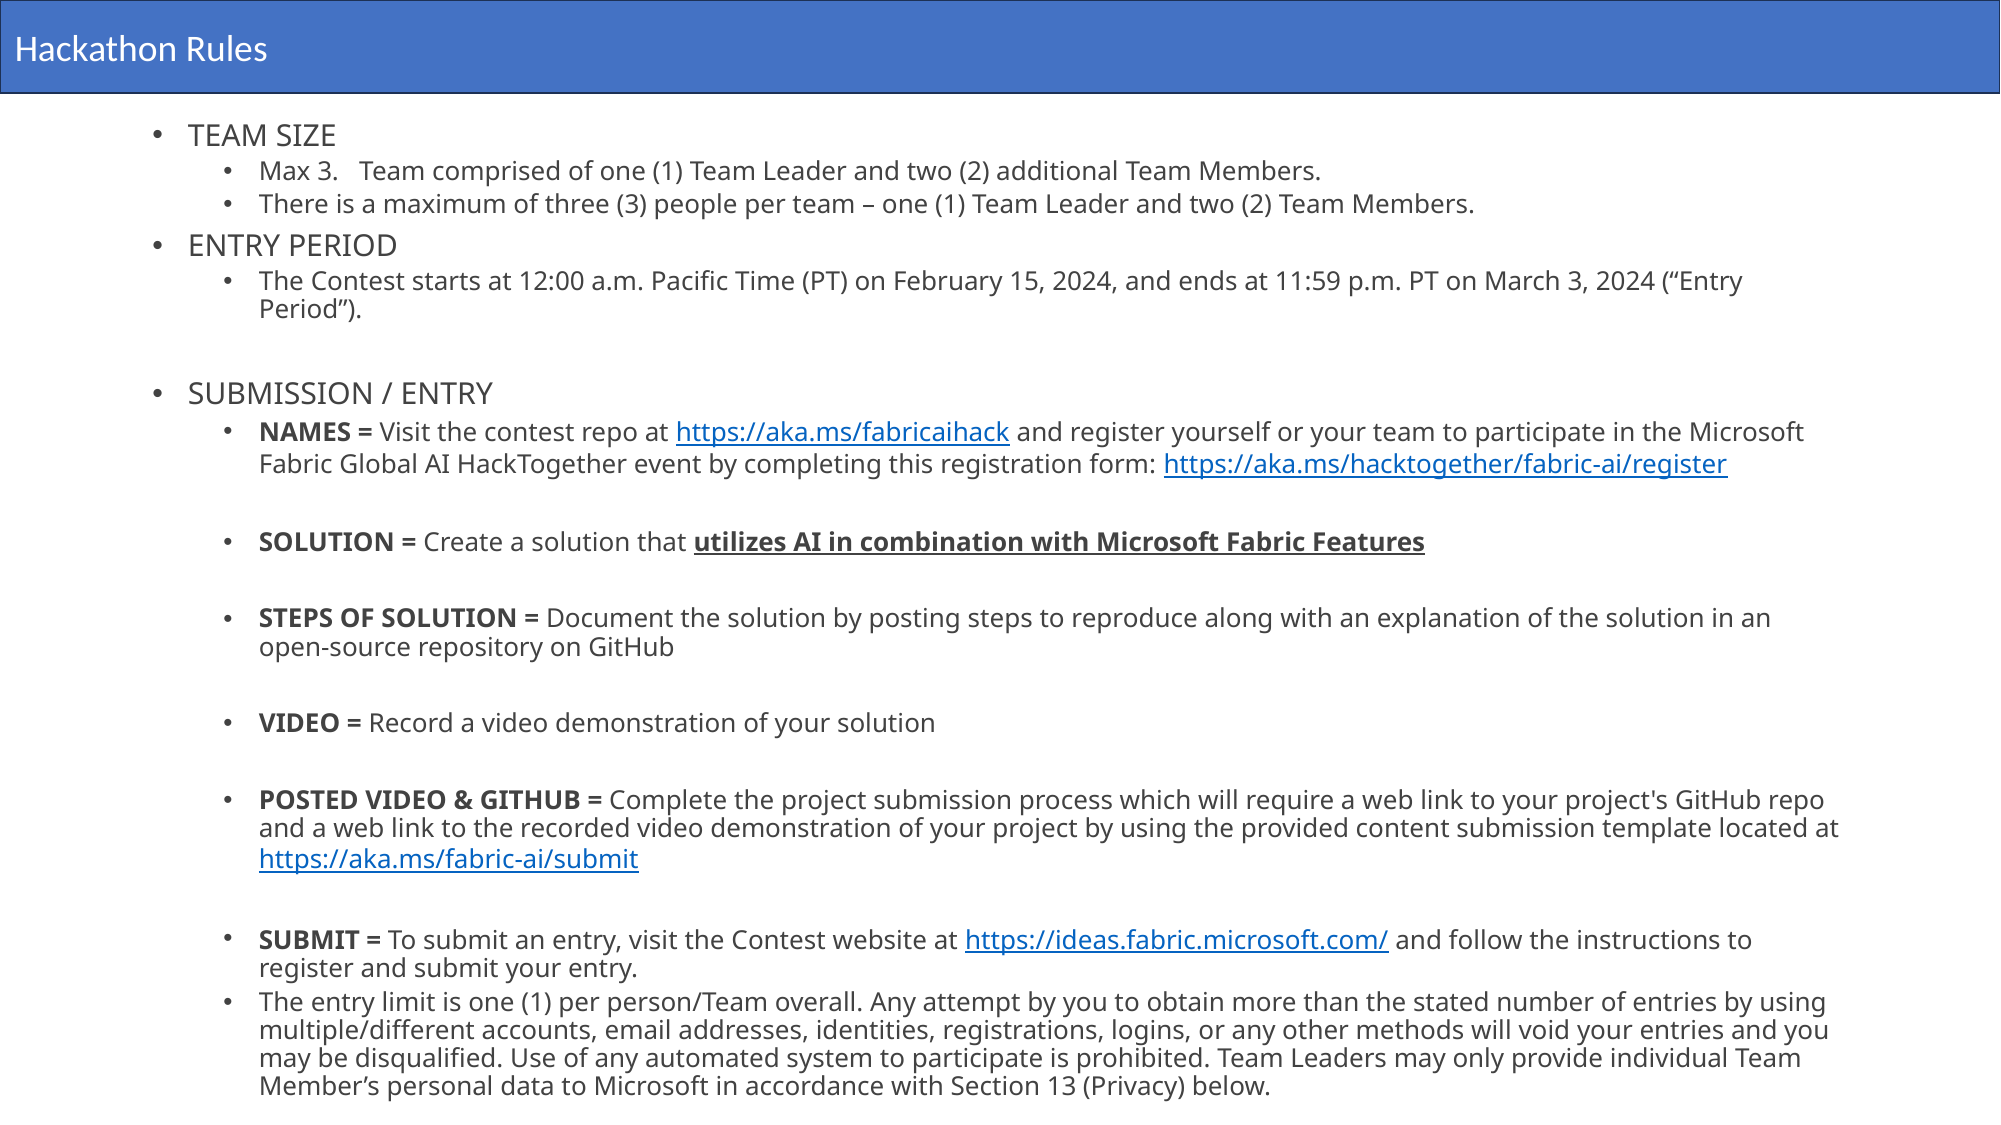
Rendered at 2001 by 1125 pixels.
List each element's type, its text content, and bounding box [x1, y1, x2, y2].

text_box Hackathon Rules [0, 0, 2000, 94]
list TEAM SIZE Max 3. Team comprised of one (1) Team Leader and two (2) additional Team Members. There is a maximum of three (3) people per team – one (1) Team Leader and two (2) Team Members. ENTRY PERIOD The Contest starts at 12:00 a.m. Pacific Time (PT) on February 15, 2024, and ends at 11:59 p.m. PT on March 3, 2024 (“Entry Period”). SUBMISSION / ENTRY NAMES = Visit the contest repo at https://aka.ms/fabricaihack and register yourself or your team to participate in the Microsoft Fabric Global AI HackTogether event by completing this registration form: https://aka.ms/hacktogether/fabric-ai/register SOLUTION = Create a solution that utilizes AI in combination with Microsoft Fabric Features STEPS OF SOLUTION = Document the solution by posting steps to reproduce along with an explanation of the solution in an open-source repository on GitHub VIDEO = Record a video demonstration of your solution POSTED VIDEO & GITHUB = Complete the project submission process which will require a web link to your project's GitHub repo and a web link to the recorded video demonstration of your project by using the provided content submission template located at https://aka.ms/fabric-ai/submit SUBMIT = To submit an entry, visit the Contest website at https://ideas.fabric.microsoft.com/ and follow the instructions to register and submit your entry. The entry limit is one (1) per person/Team overall. Any attempt by you to obtain more than the stated number of entries by using multiple/different accounts, email addresses, identities, registrations, logins, or any other methods will void your entries and you may be disqualified. Use of any automated system to participate is prohibited. Team Leaders may only provide individual Team Member’s personal data to Microsoft in accordance with Section 13 (Privacy) below. [137, 112, 1863, 1125]
